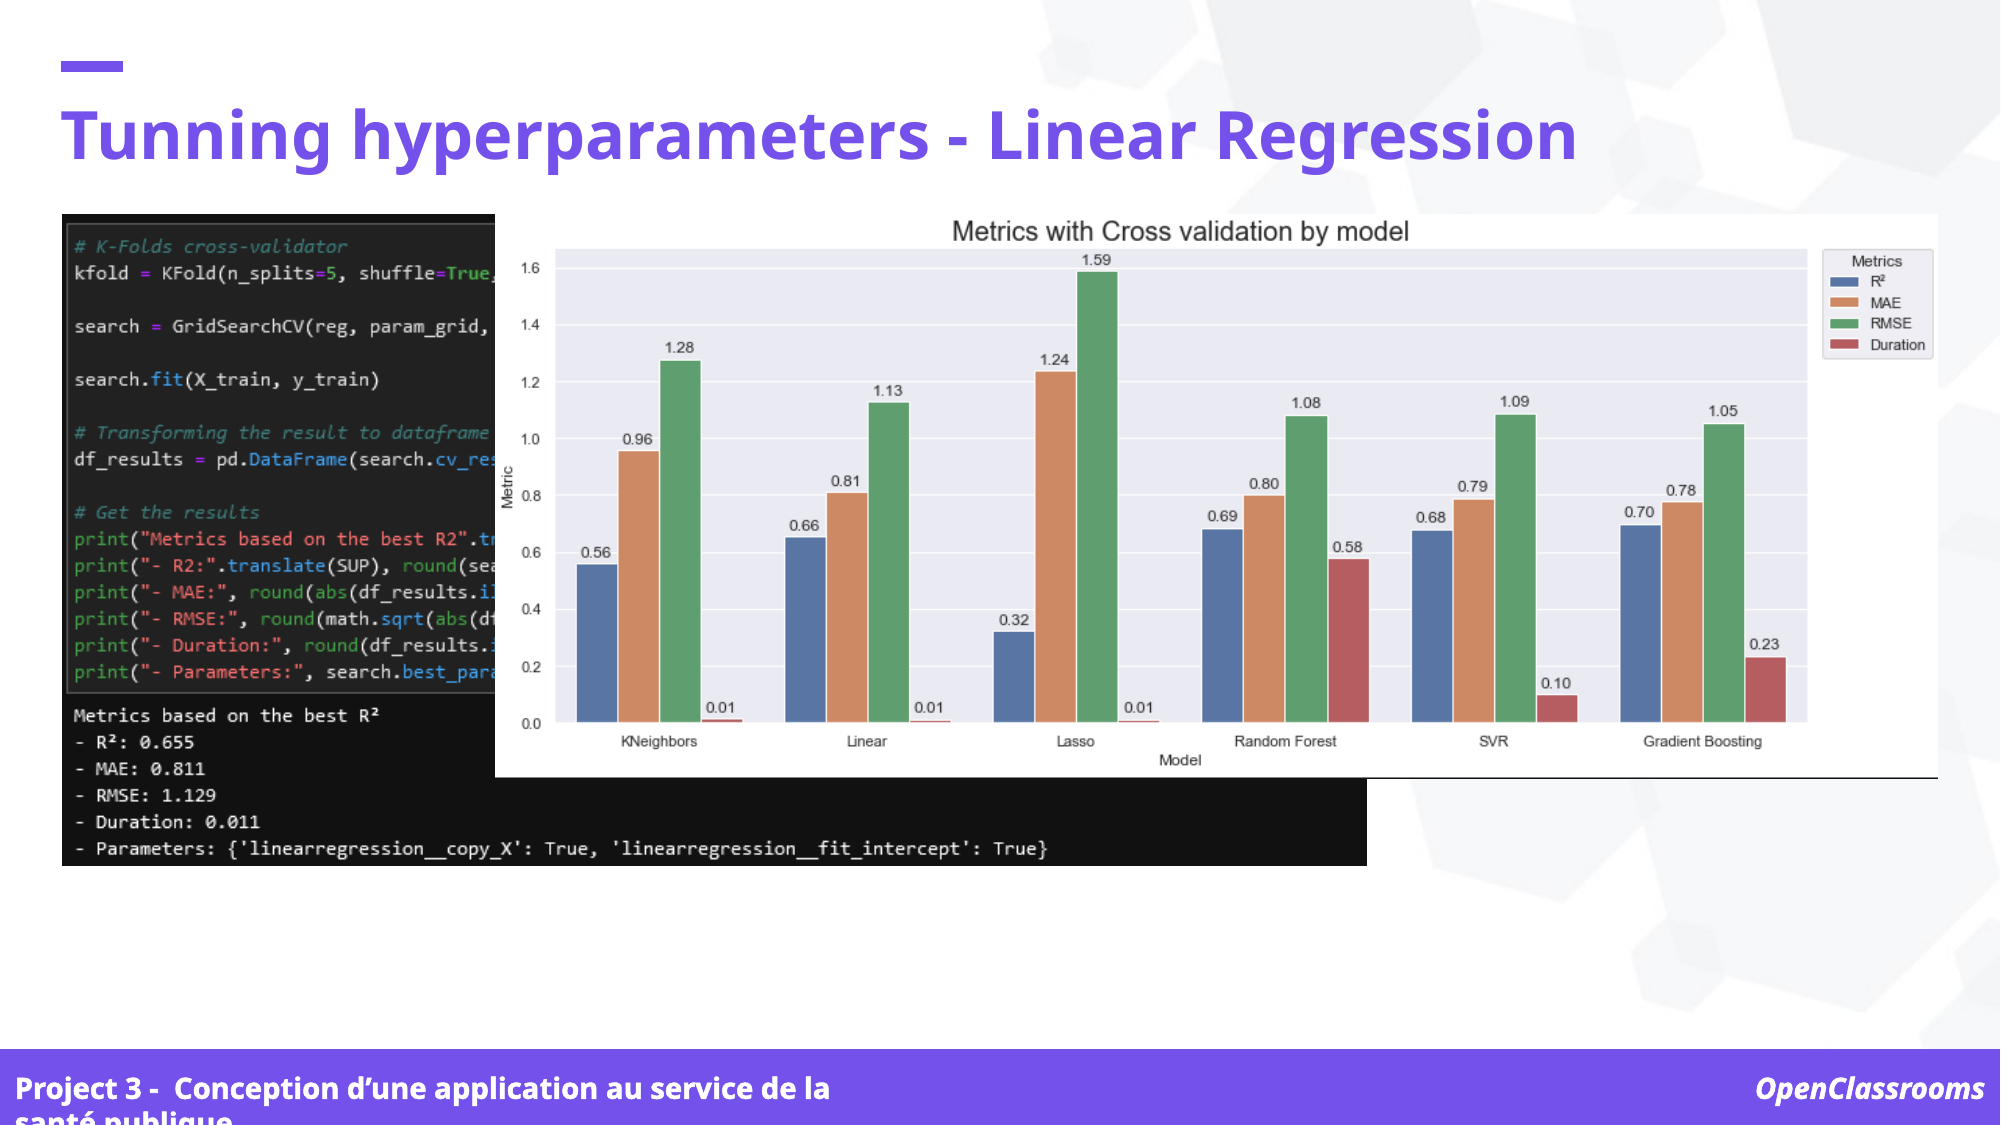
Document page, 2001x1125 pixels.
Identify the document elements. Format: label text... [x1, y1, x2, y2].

text_box Tunning hyperparameters - Linear Regression [45, 70, 1597, 206]
text_box [0, 1049, 2000, 1125]
text_box OpenClassrooms [1729, 1062, 2000, 1112]
text_box [61, 61, 123, 72]
picture [0, 0, 2001, 1125]
text_box Project 3 - Conception d’une application au service de la santé publique [0, 1062, 929, 1125]
